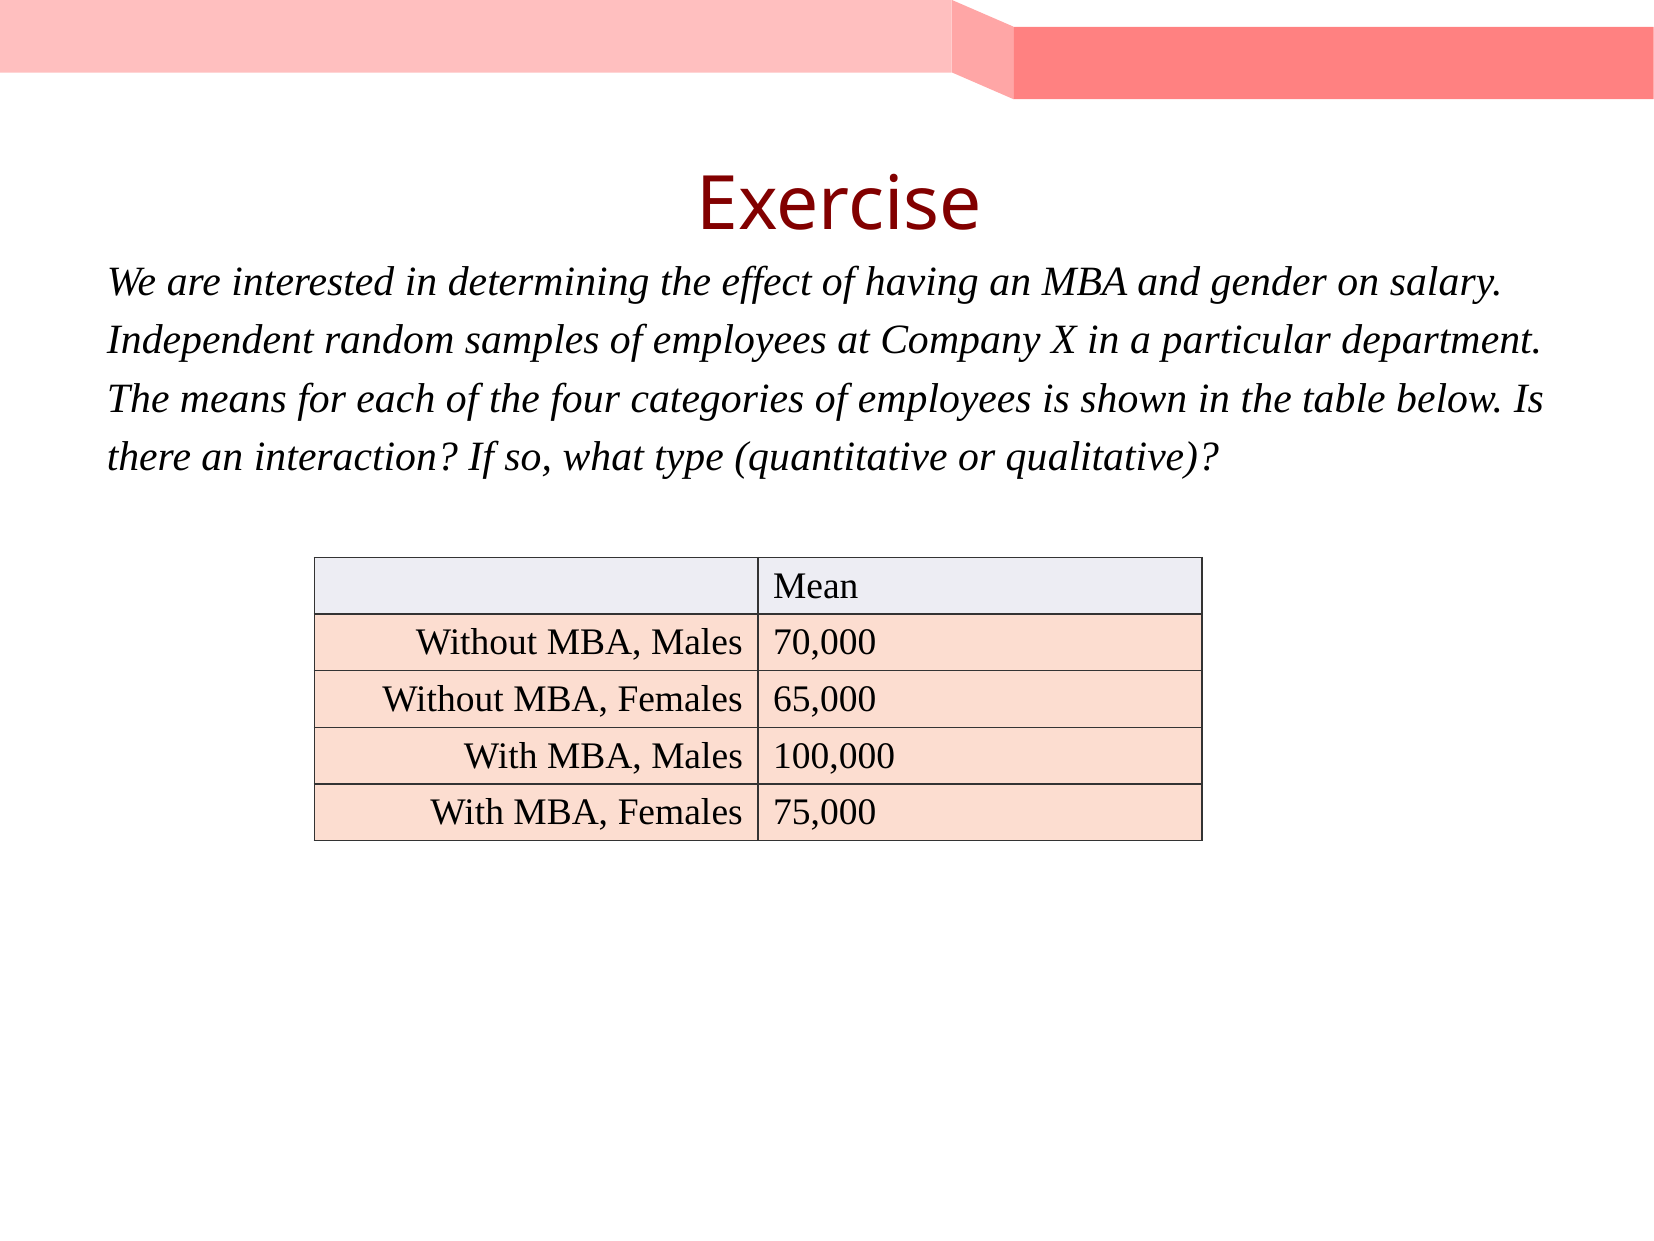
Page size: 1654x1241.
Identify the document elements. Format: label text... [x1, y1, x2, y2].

table_cell 70,000 [759, 615, 1201, 670]
list We are interested in determining the effect of having an MBA and gender on salary. Independent random samples of employees at Company X in a particular department. The means for each of the four categories of employees is shown in the table below. Is there an interaction? If so, what type (quantitative or qualitative)? [76, 245, 1577, 1071]
table_cell Without MBA, Males [315, 615, 757, 670]
table_header [315, 558, 757, 613]
table_cell Without MBA, Females [315, 671, 757, 727]
title Exercise [201, 88, 1477, 245]
table_cell 65,000 [759, 671, 1201, 727]
table_header Mean [759, 558, 1201, 613]
table_cell With MBA, Males [315, 728, 757, 783]
table_cell 75,000 [759, 785, 1201, 840]
table_cell 100,000 [759, 728, 1201, 783]
table_cell With MBA, Females [315, 785, 757, 840]
